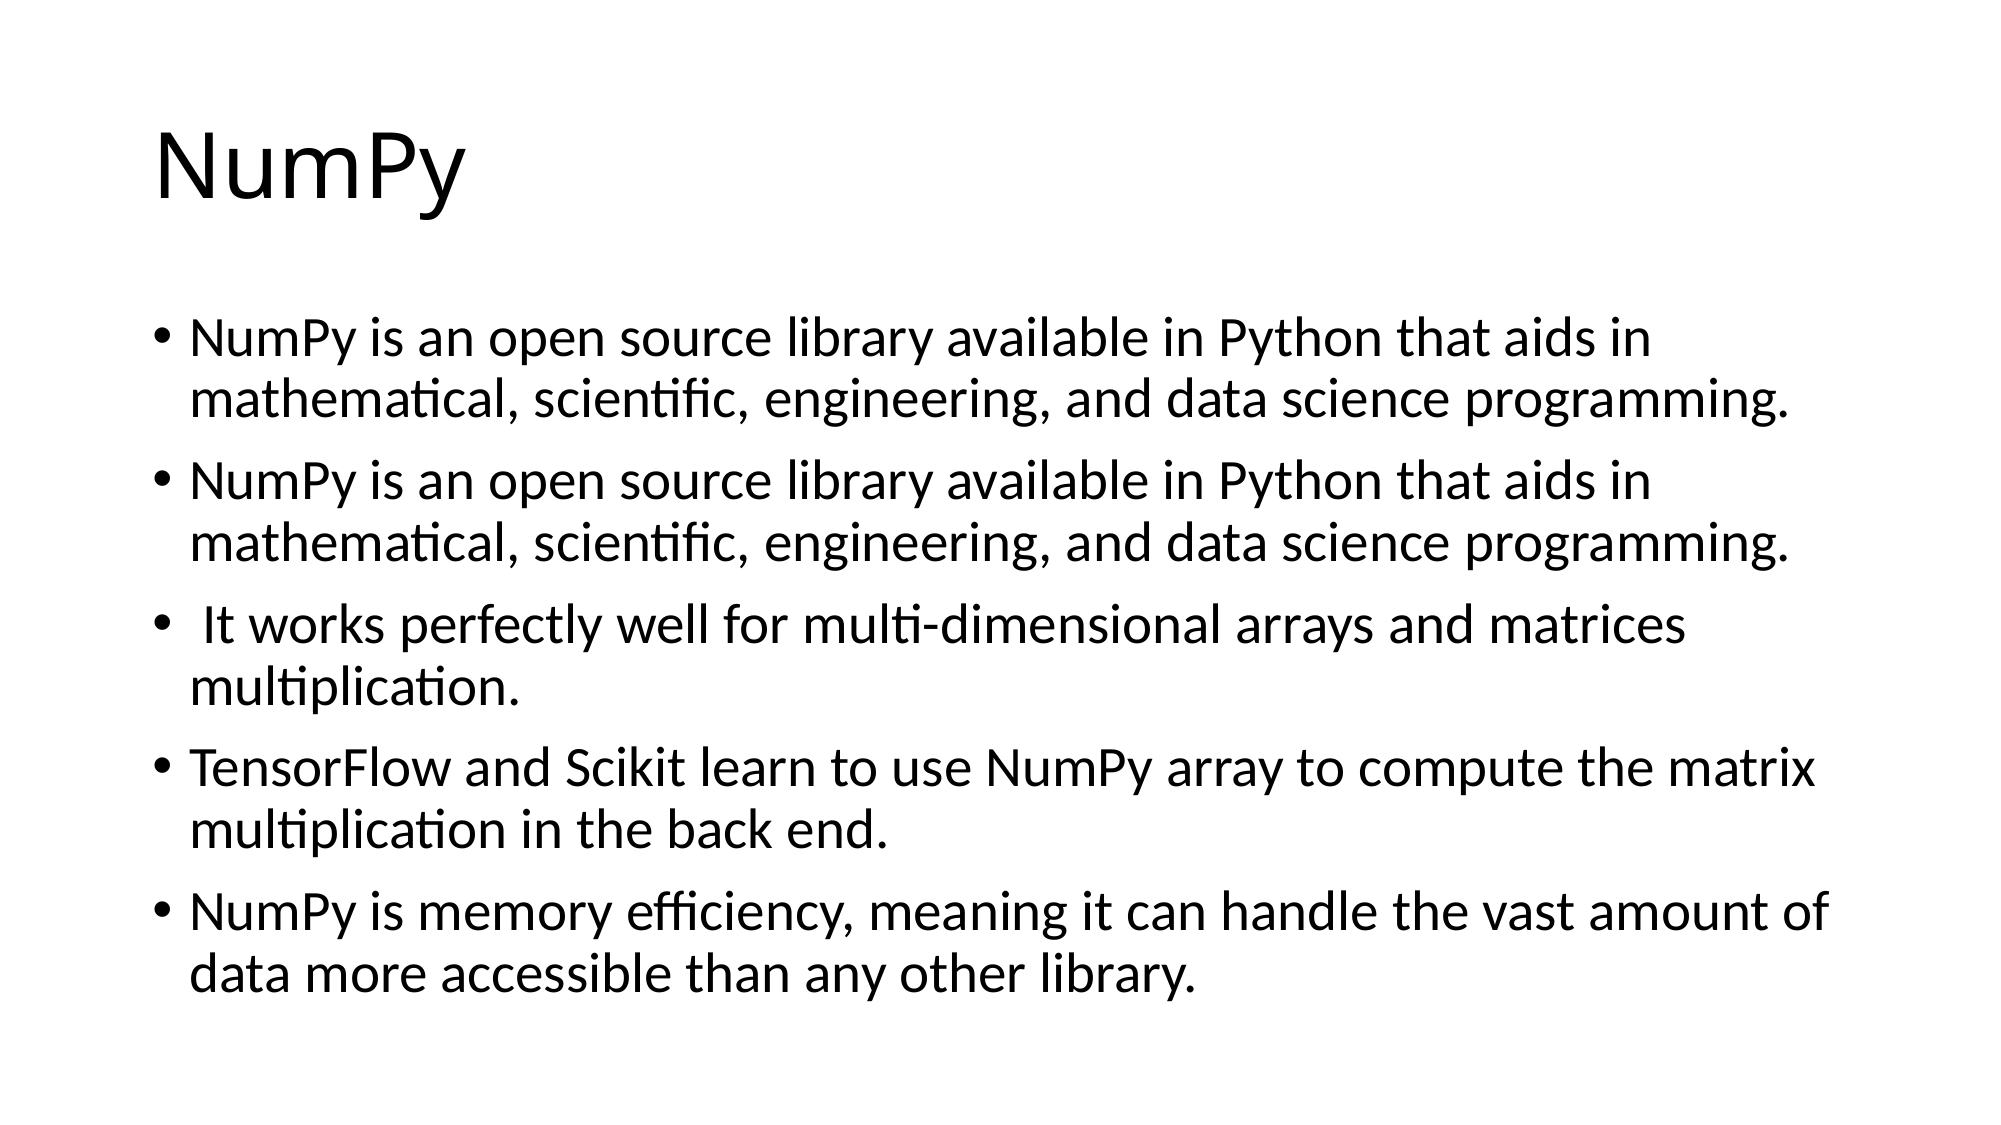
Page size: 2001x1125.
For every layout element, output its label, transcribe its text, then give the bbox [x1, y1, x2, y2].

list NumPy is an open source library available in Python that aids in mathematical, scientific, engineering, and data science programming. NumPy is an open source library available in Python that aids in mathematical, scientific, engineering, and data science programming. It works perfectly well for multi-dimensional arrays and matrices multiplication. TensorFlow and Scikit learn to use NumPy array to compute the matrix multiplication in the back end. NumPy is memory efficiency, meaning it can handle the vast amount of data more accessible than any other library. [137, 299, 1863, 1014]
title NumPy [137, 59, 1863, 278]
